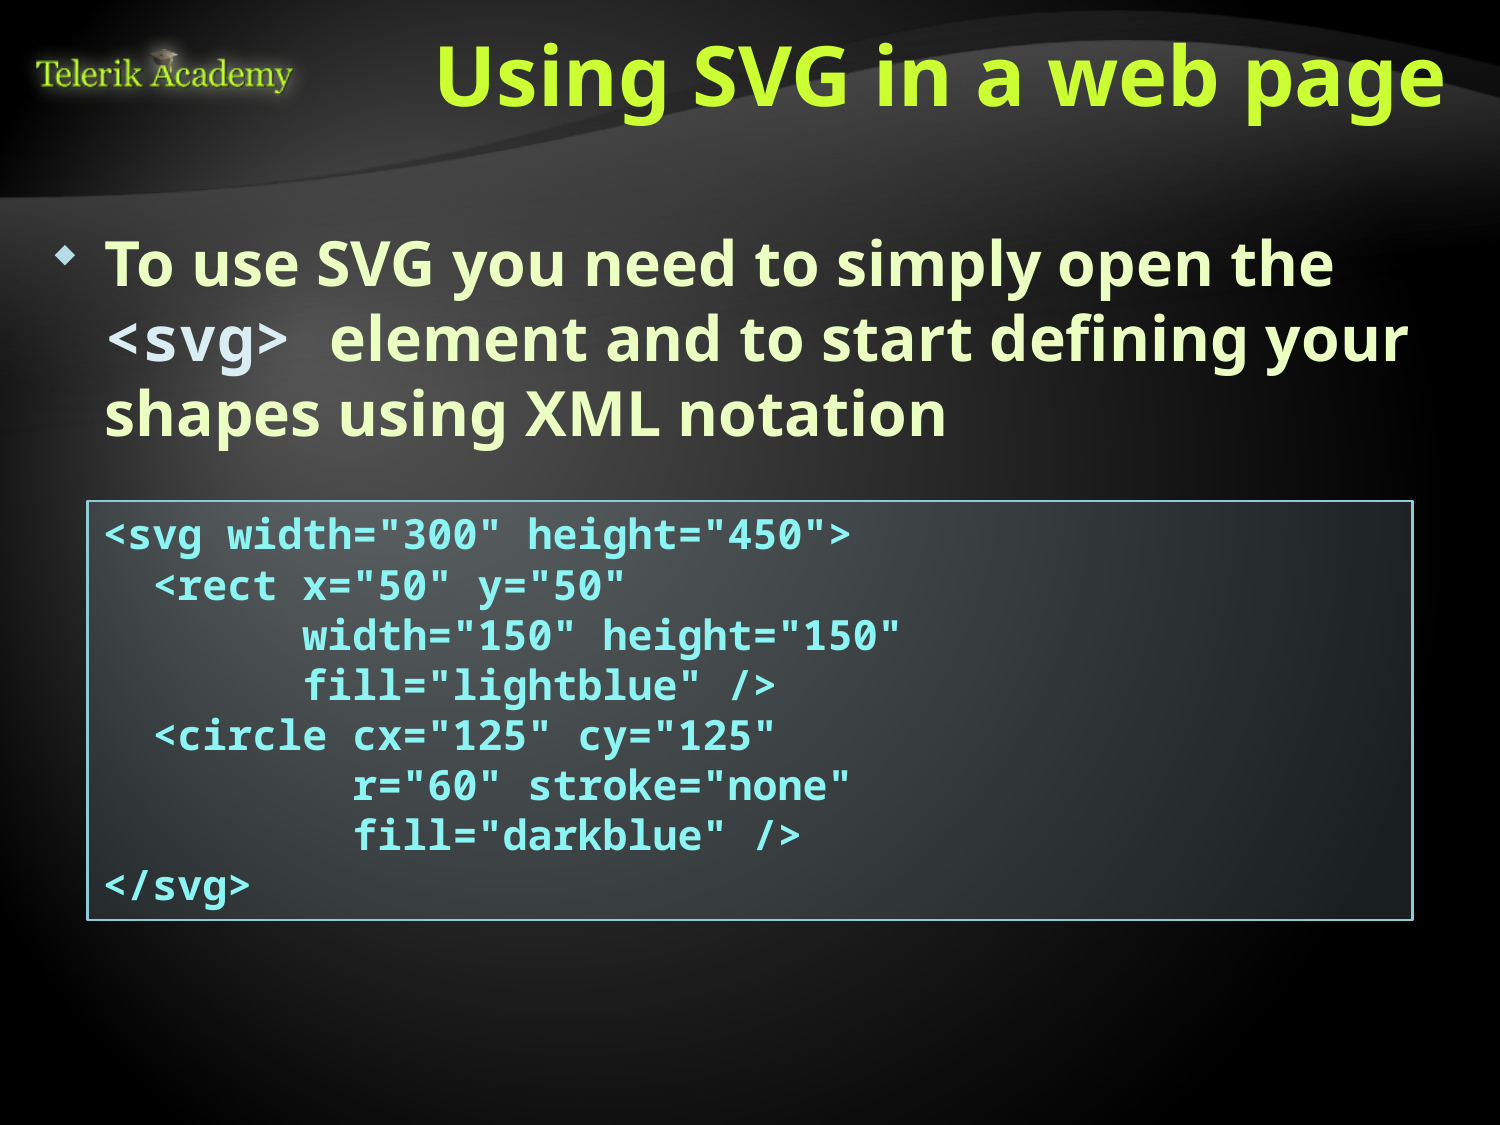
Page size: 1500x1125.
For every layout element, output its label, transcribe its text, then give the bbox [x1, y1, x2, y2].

list To use SVG you need to simply open the <svg> element and to start defining your shapes using XML notation [37, 216, 1463, 459]
title Using SVG in a web page [300, 12, 1463, 150]
list <svg width="300" height="450"> <rect x="50" y="50" width="150" height="150" fill="lightblue" /> <circle cx="125" cy="125" r="60" stroke="none" fill="darkblue" /> </svg> [86, 500, 1414, 921]
picture [0, 0, 1500, 1125]
